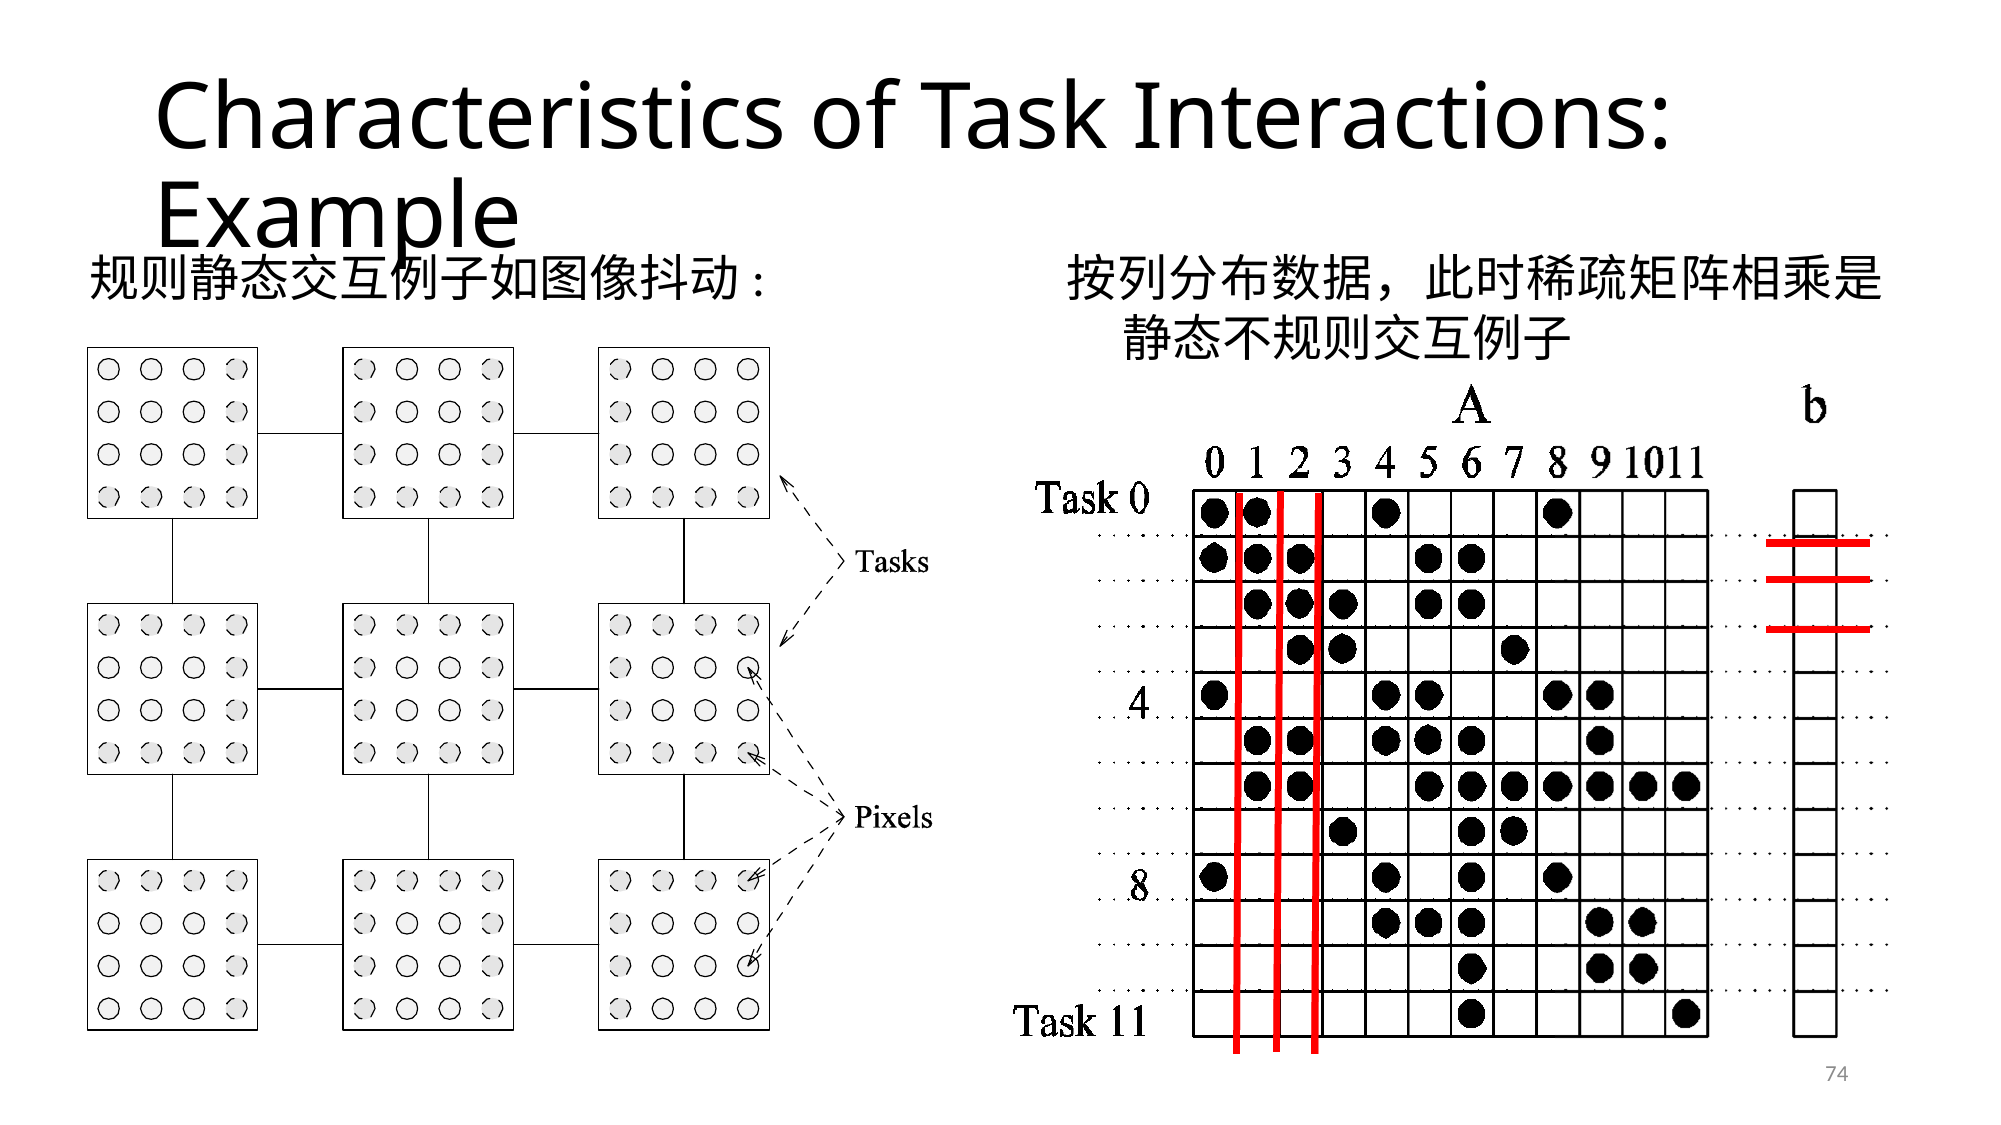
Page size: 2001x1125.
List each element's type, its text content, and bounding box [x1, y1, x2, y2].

title Characteristics of Task Interactions: Example [138, 60, 1864, 278]
text_box 按列分布数据，此时稀疏矩阵相乘是静态不规则交互例子 [1051, 239, 1899, 369]
text_box 规则静态交互例子如图像抖动: [75, 239, 802, 346]
picture [991, 377, 1899, 1065]
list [84, 345, 933, 1033]
slide_number 74 [1413, 1065, 1864, 1103]
